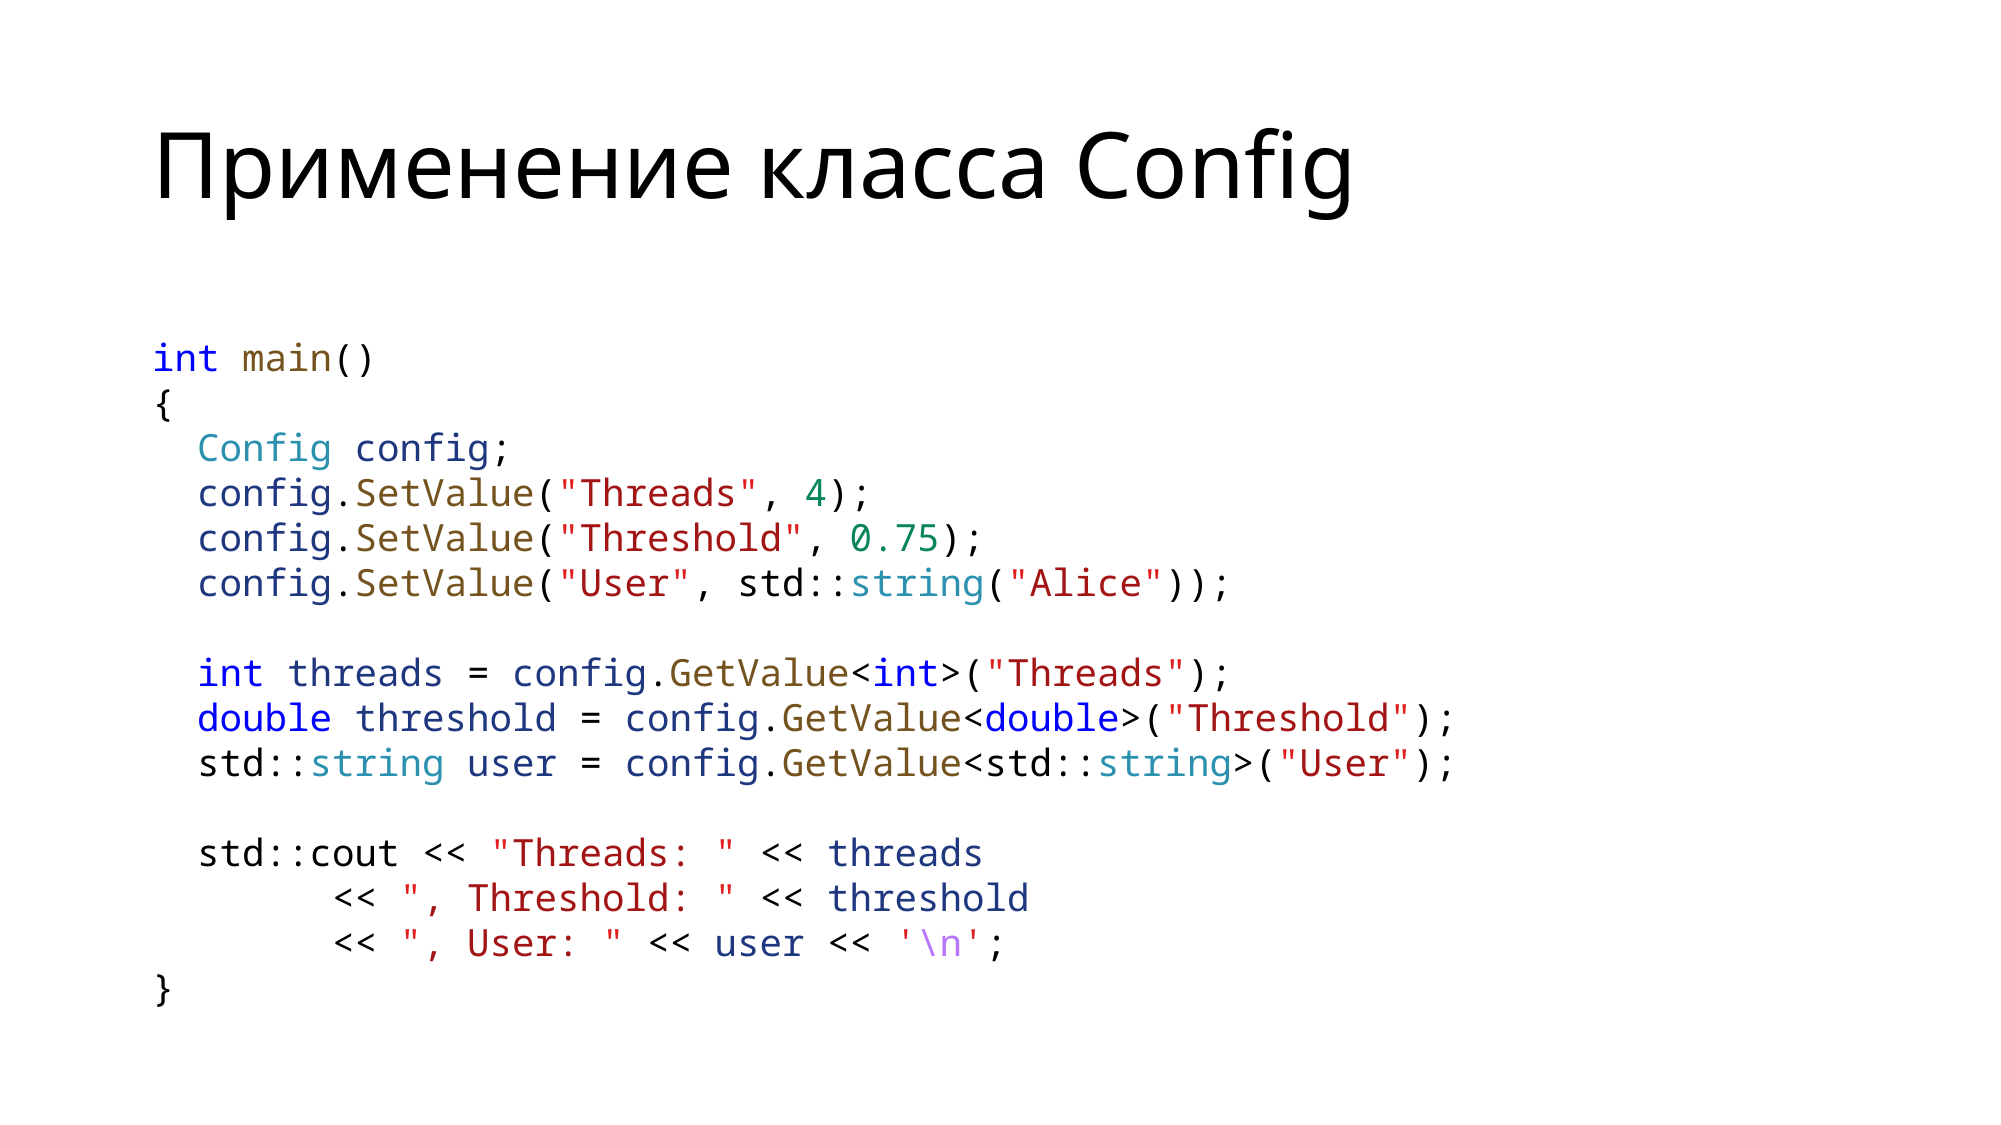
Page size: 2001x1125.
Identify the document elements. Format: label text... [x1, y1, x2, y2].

text_box int main() { Config config; config.SetValue("Threads", 4); config.SetValue("Threshold", 0.75); config.SetValue("User", std::string("Alice")); int threads = config.GetValue<int>("Threads"); double threshold = config.GetValue<double>("Threshold"); std::string user = config.GetValue<std::string>("User"); std::cout << "Threads: " << threads << ", Threshold: " << threshold << ", User: " << user << '\n'; } [137, 326, 1863, 1016]
title Применение класса Config [137, 59, 1863, 278]
